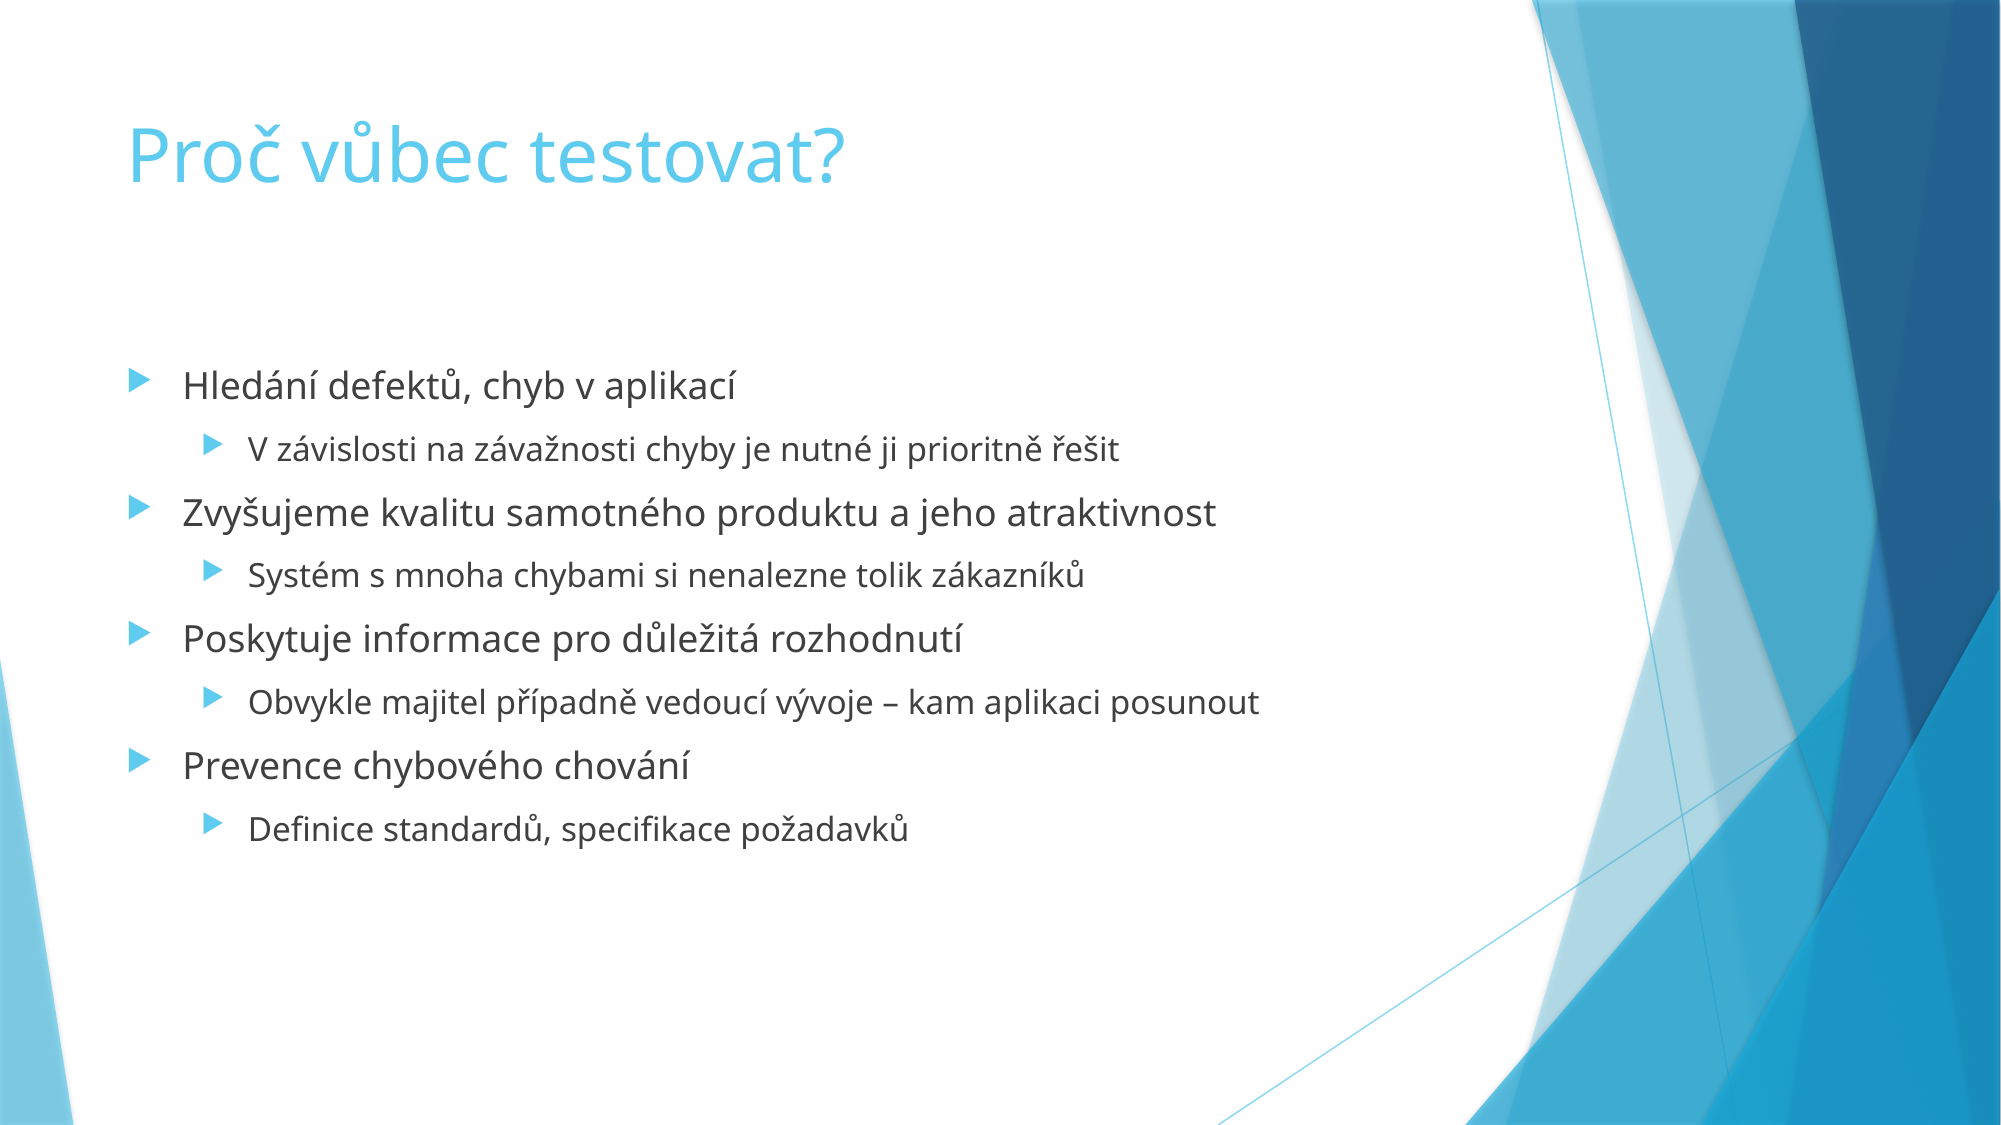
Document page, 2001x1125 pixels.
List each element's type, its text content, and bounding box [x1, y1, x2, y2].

list Hledání defektů, chyb v aplikací V závislosti na závažnosti chyby je nutné ji prioritně řešit Zvyšujeme kvalitu samotného produktu a jeho atraktivnost Systém s mnoha chybami si nenalezne tolik zákazníků Poskytuje informace pro důležitá rozhodnutí Obvykle majitel případně vedoucí vývoje – kam aplikaci posunout Prevence chybového chování Definice standardů, specifikace požadavků [111, 354, 1522, 992]
title Proč vůbec testovat? [111, 99, 1522, 317]
